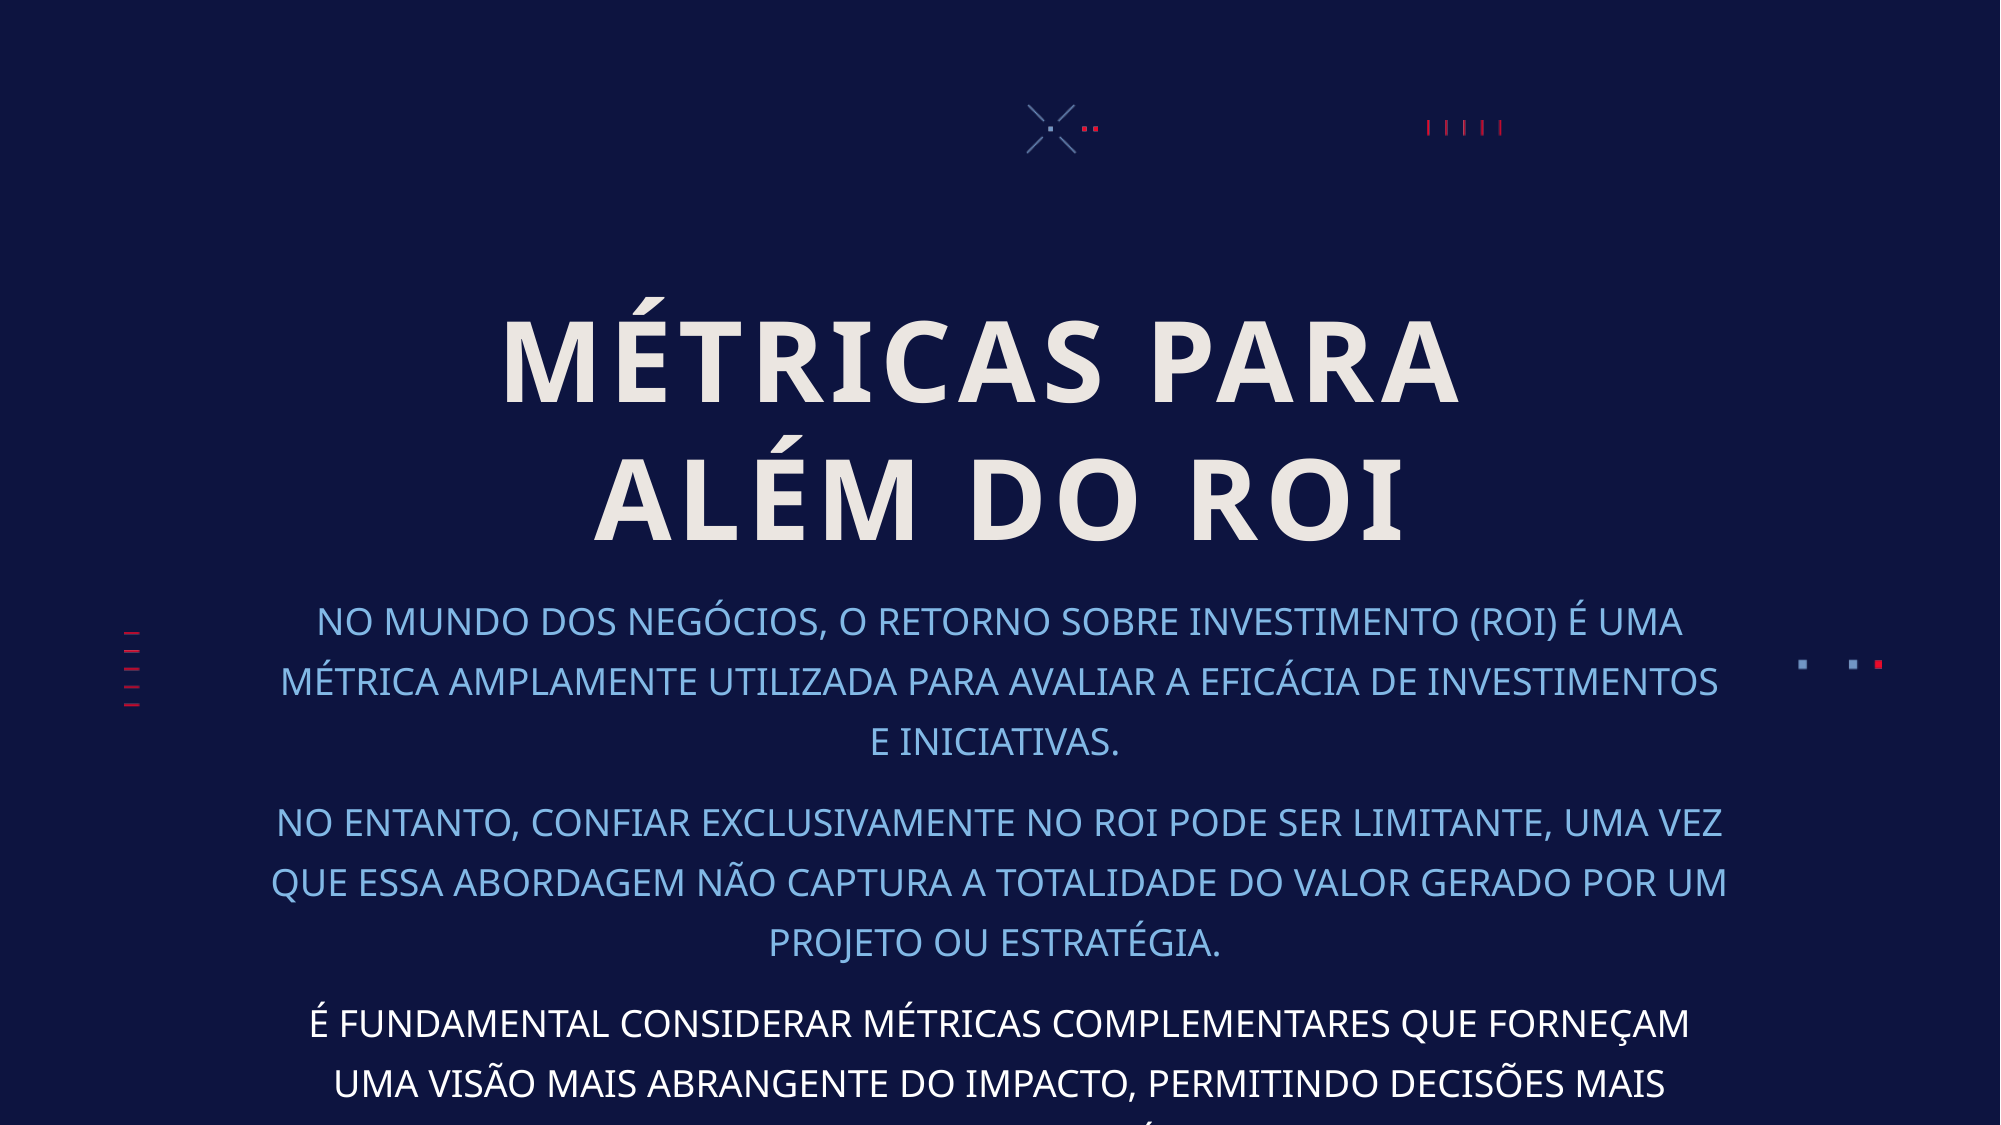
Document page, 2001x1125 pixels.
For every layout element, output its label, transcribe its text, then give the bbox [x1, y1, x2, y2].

title MÉTRICAS PARA ALÉM DO ROI [249, 184, 1750, 575]
picture [1427, 120, 1502, 136]
picture [124, 632, 140, 707]
picture [1026, 104, 1098, 154]
picture [1798, 659, 1882, 670]
subtitle NO MUNDO DOS NEGÓCIOS, O RETORNO SOBRE INVESTIMENTO (ROI) É UMA MÉTRICA AMPLAMENTE UTILIZADA PARA AVALIAR A EFICÁCIA DE INVESTIMENTOS E INICIATIVAS. NO ENTANTO, CONFIAR EXCLUSIVAMENTE NO ROI PODE SER LIMITANTE, UMA VEZ QUE ESSA ABORDAGEM NÃO CAPTURA A TOTALIDADE DO VALOR GERADO POR UM PROJETO OU ESTRATÉGIA. É FUNDAMENTAL CONSIDERAR MÉTRICAS COMPLEMENTARES QUE FORNEÇAM UMA VISÃO MAIS ABRANGENTE DO IMPACTO, PERMITINDO DECISÕES MAIS INFORMADAS E ESTRATÉGICAS. [249, 575, 1750, 863]
